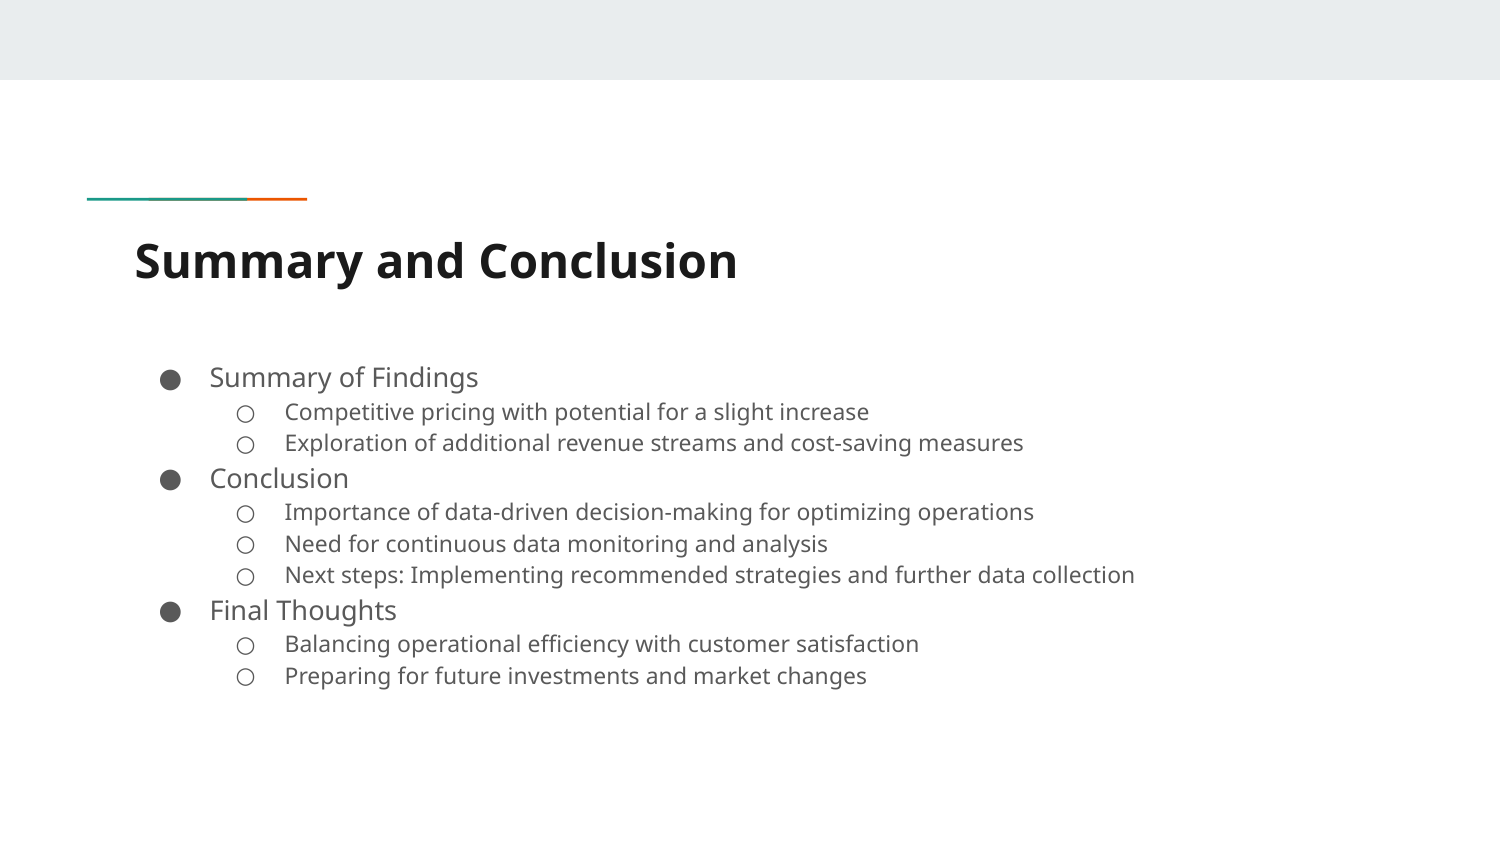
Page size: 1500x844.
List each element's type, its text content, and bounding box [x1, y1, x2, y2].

title Summary and Conclusion [119, 216, 1381, 305]
list Summary of Findings Competitive pricing with potential for a slight increase Exploration of additional revenue streams and cost-saving measures Conclusion Importance of data-driven decision-making for optimizing operations Need for continuous data monitoring and analysis Next steps: Implementing recommended strategies and further data collection Final Thoughts Balancing operational efficiency with customer satisfaction Preparing for future investments and market changes [119, 341, 1381, 712]
